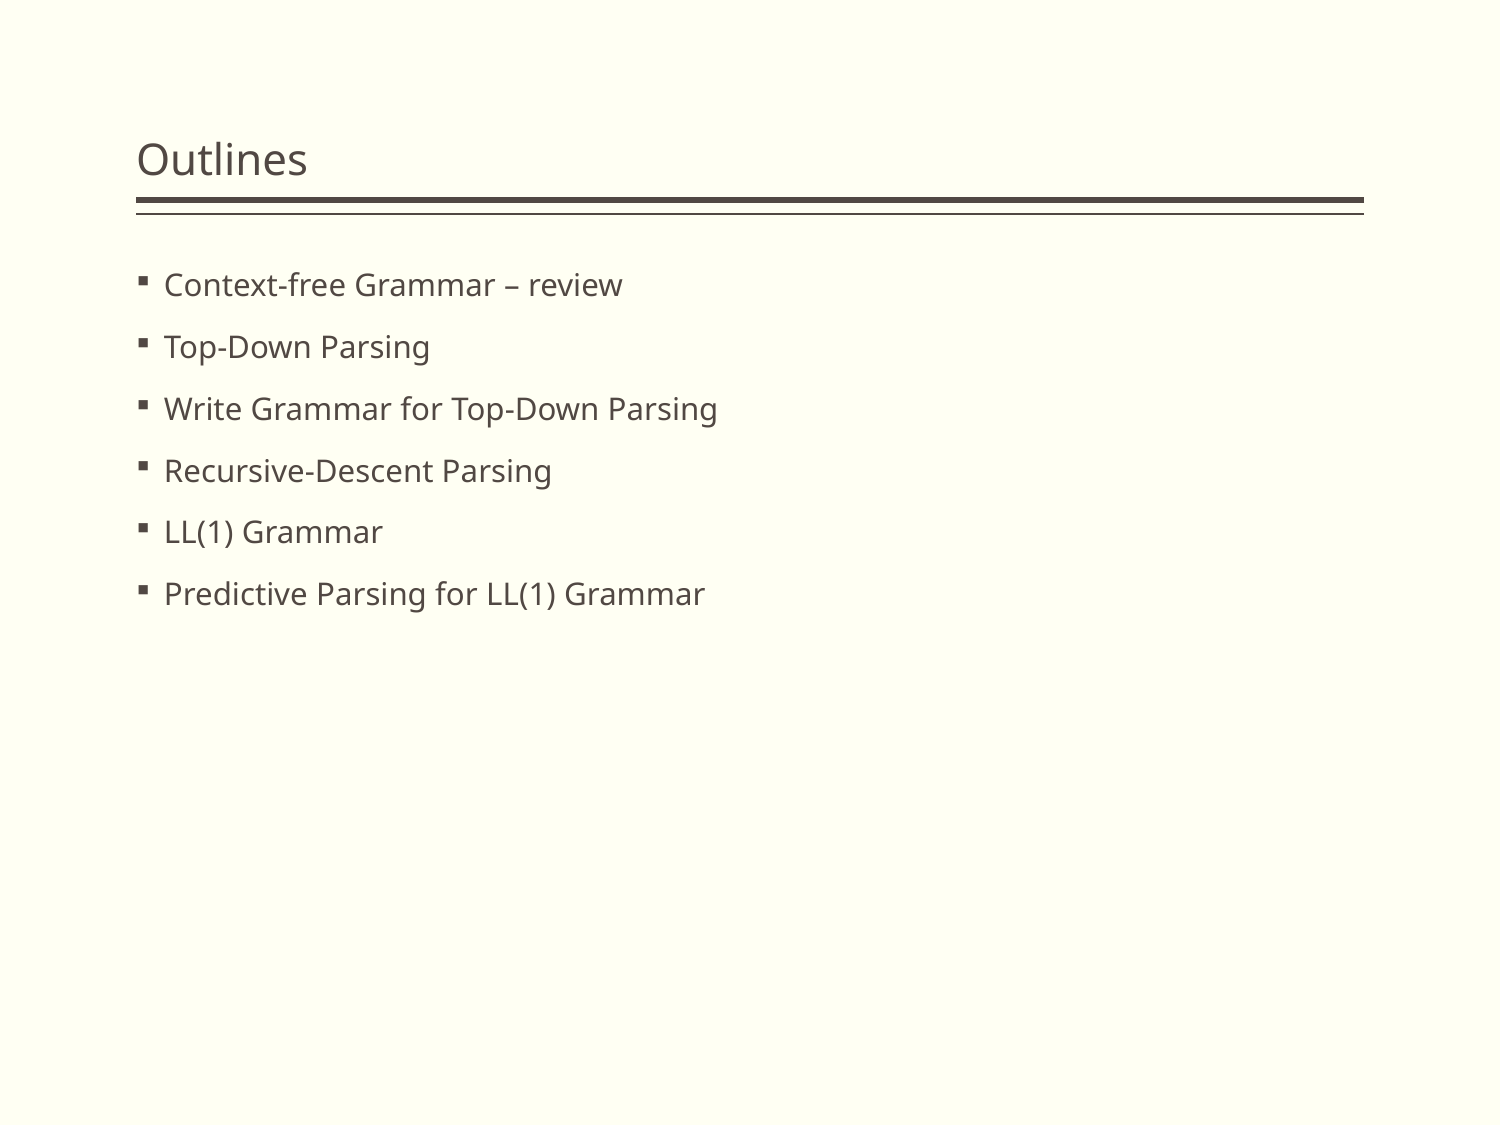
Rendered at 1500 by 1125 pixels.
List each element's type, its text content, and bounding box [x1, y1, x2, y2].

list Context-free Grammar – review Top-Down Parsing Write Grammar for Top-Down Parsing Recursive-Descent Parsing LL(1) Grammar Predictive Parsing for LL(1) Grammar [135, 262, 1364, 1013]
title Outlines [135, 12, 1364, 193]
